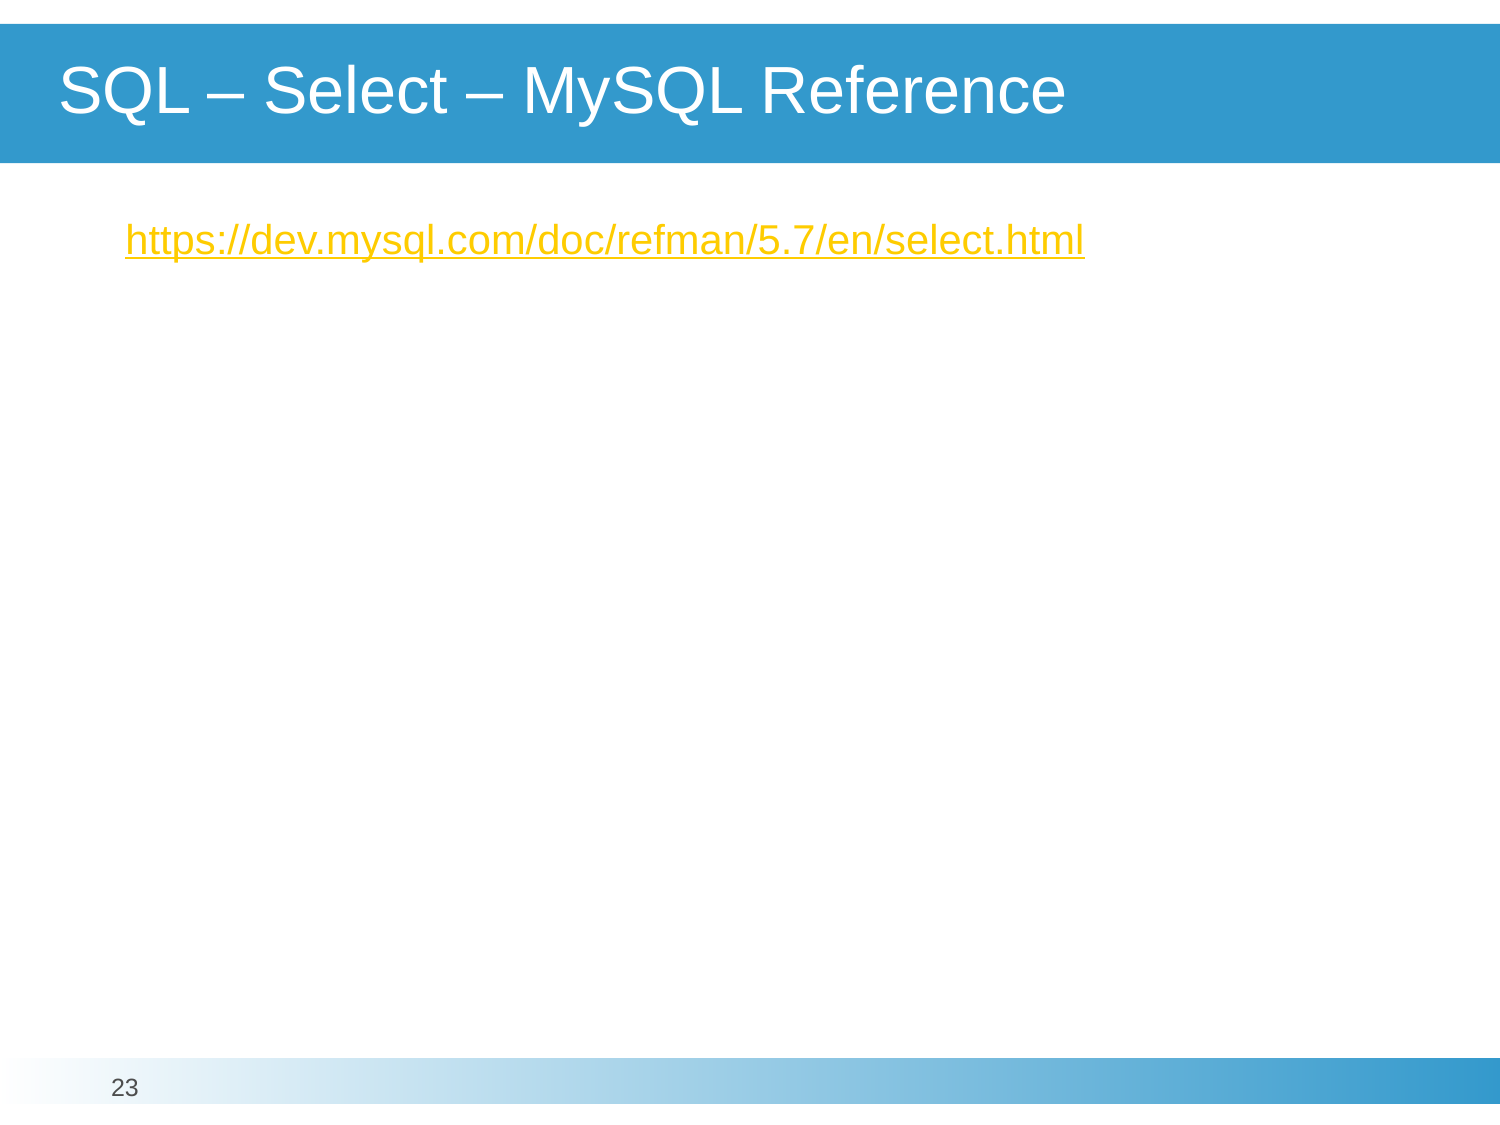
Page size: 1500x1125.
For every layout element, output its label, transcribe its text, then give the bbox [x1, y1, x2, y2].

slide_number 23 [45, 1074, 205, 1122]
list https://dev.mysql.com/doc/refman/5.7/en/select.html [125, 212, 1393, 1031]
title SQL – Select – MySQL Reference [0, 23, 1500, 164]
